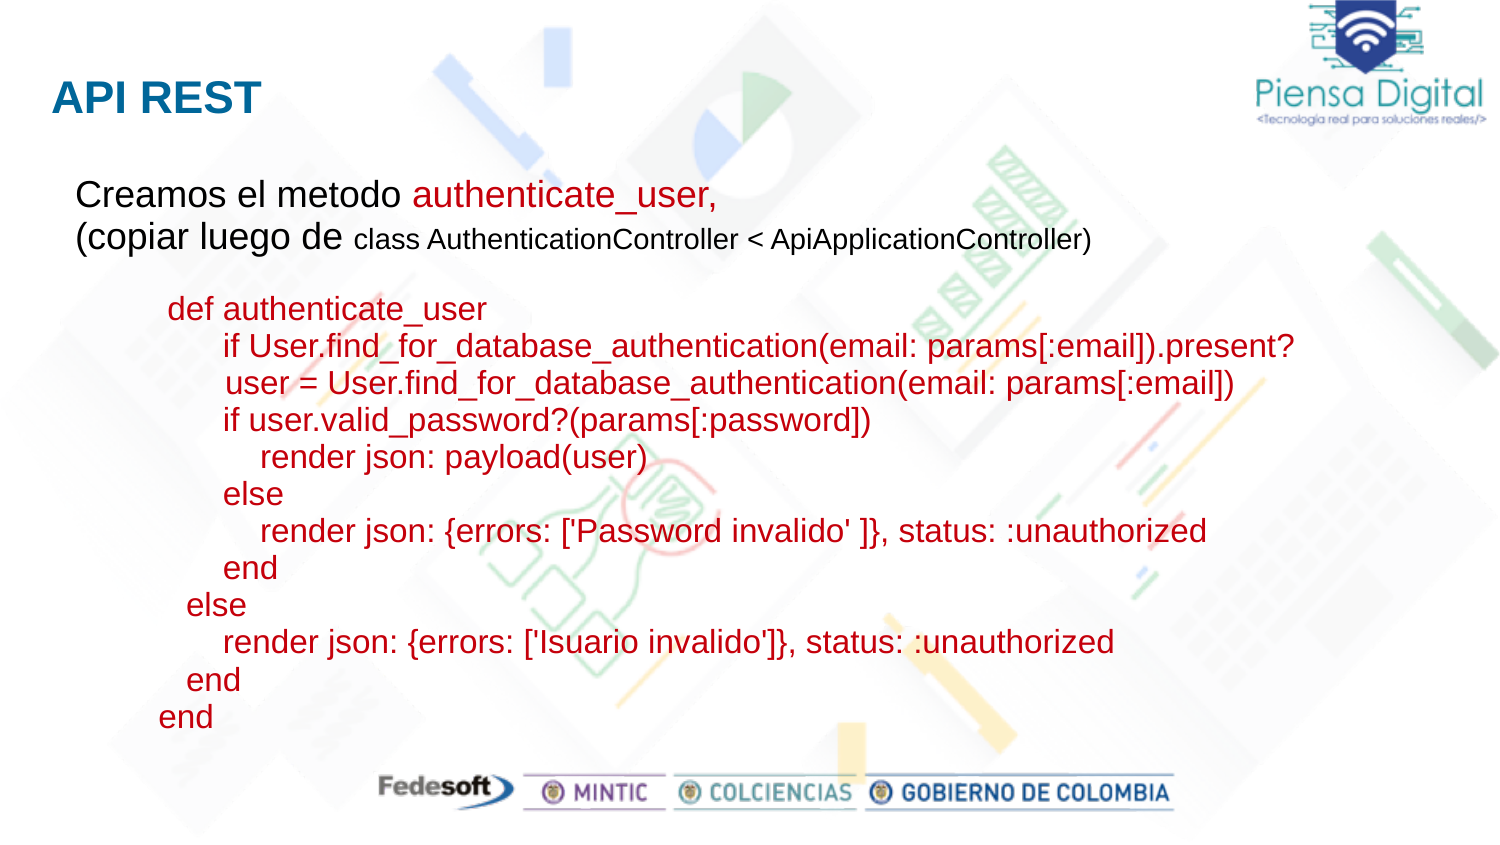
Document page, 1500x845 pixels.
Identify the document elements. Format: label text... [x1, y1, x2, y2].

list Creamos el metodo authenticate_user, (copiar luego de class AuthenticationController < ApiApplicationController) def authenticate_user if User.find_for_database_authentication(email: params[:email]).present? user = User.find_for_database_authentication(email: params[:email]) if user.valid_password?(params[:password]) render json: payload(user) else render json: {errors: ['Password invalido' ]}, status: :unauthorized end else render json: {errors: ['Isuario invalido']}, status: :unauthorized end end [75, 171, 1425, 773]
picture [0, 0, 1500, 844]
title API REST [51, 51, 1449, 142]
